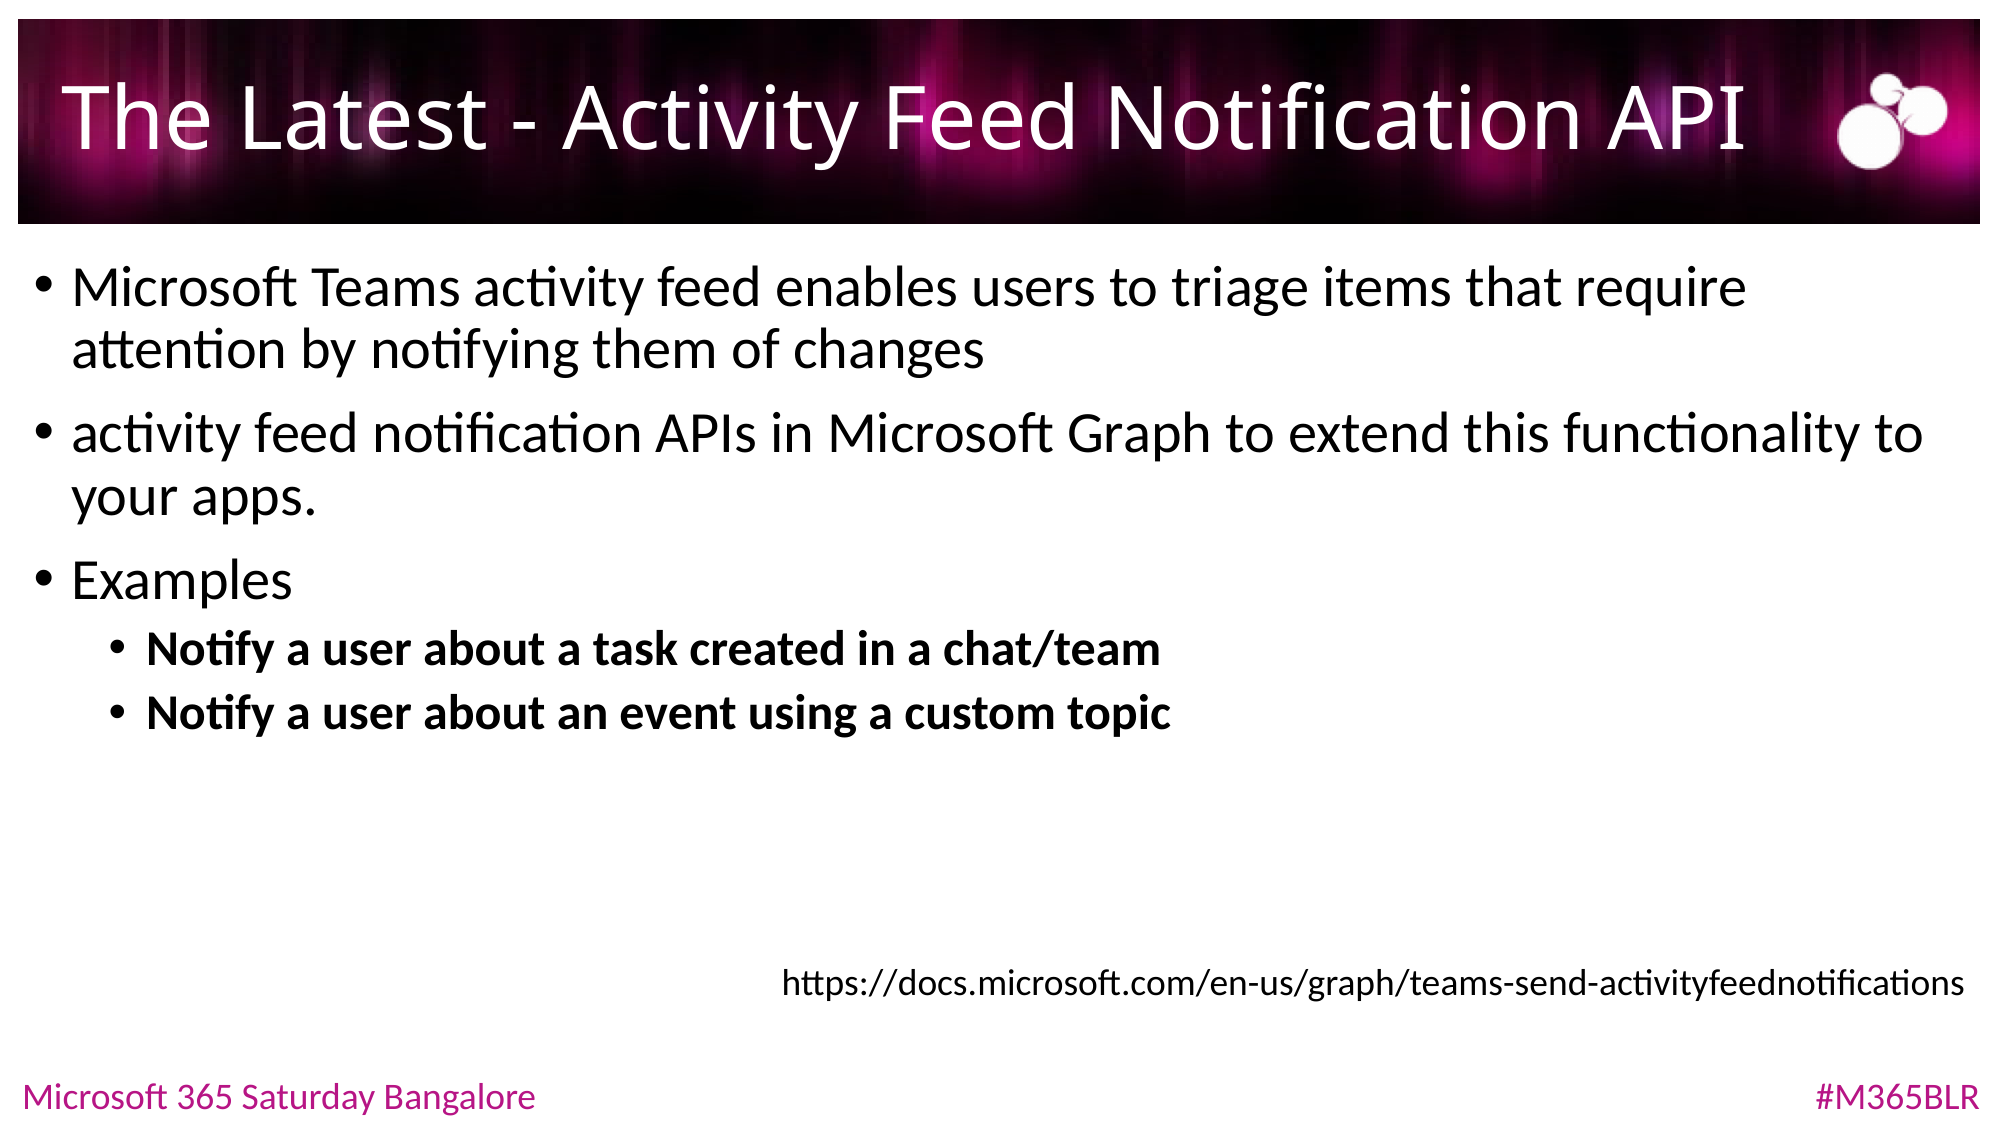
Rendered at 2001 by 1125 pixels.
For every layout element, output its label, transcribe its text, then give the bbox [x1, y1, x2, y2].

title The Latest - Activity Feed Notification API [46, 53, 1804, 190]
picture [18, 19, 1980, 224]
list Microsoft Teams activity feed enables users to triage items that require attention by notifying them of changes activity feed notification APIs in Microsoft Graph to extend this functionality to your apps. Examples Notify a user about a task created in a chat/team Notify a user about an event using a custom topic [18, 248, 1980, 1037]
text_box https://docs.microsoft.com/en-us/graph/teams-send-activityfeednotifications [766, 950, 2000, 1010]
